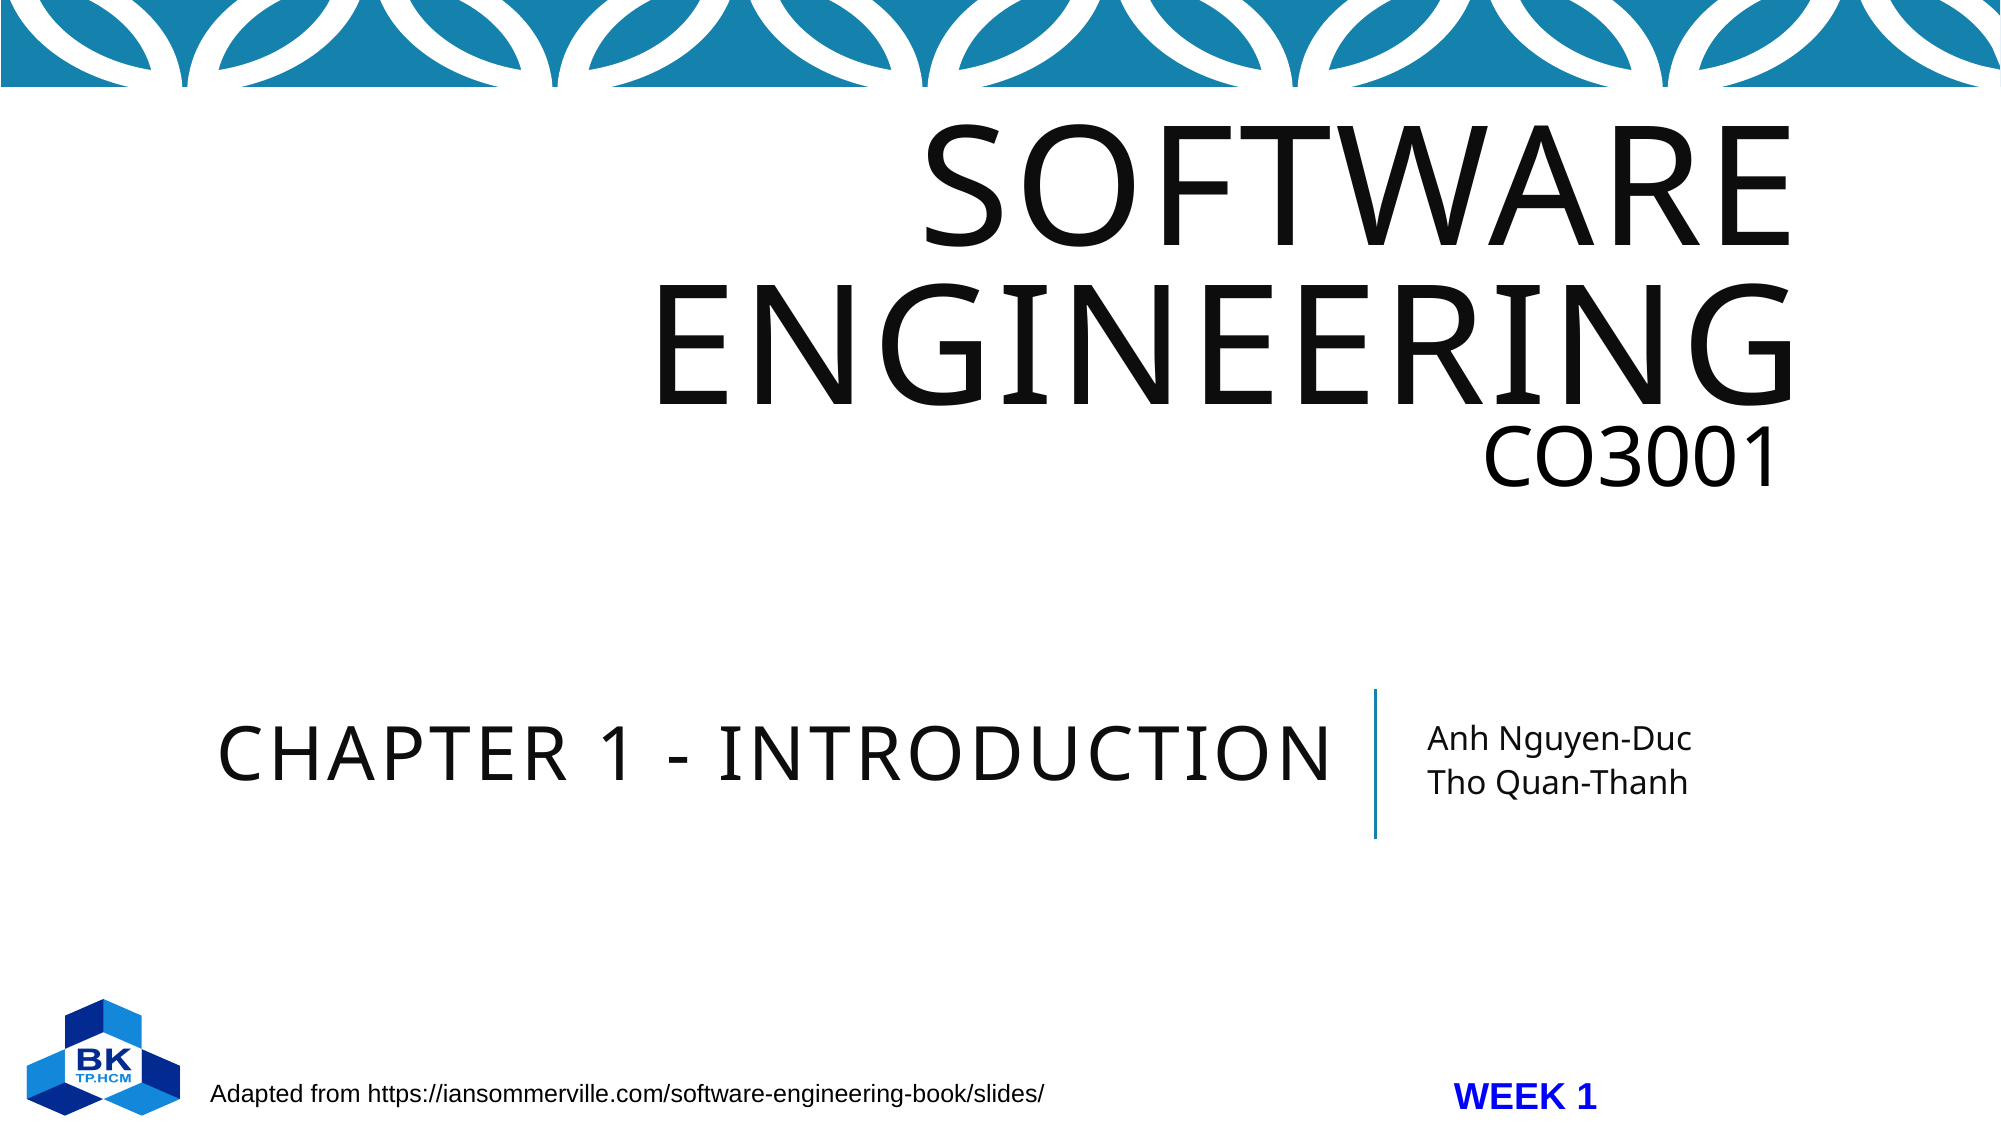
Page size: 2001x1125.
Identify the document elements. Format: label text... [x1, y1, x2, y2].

text_box WEEK 1 [1301, 1064, 1750, 1125]
title Chapter 1 - INTRODUCTION [75, 639, 1350, 880]
picture [0, 989, 210, 1125]
subtitle Anh Nguyen-Duc Tho Quan-Thanh [1412, 639, 1938, 880]
